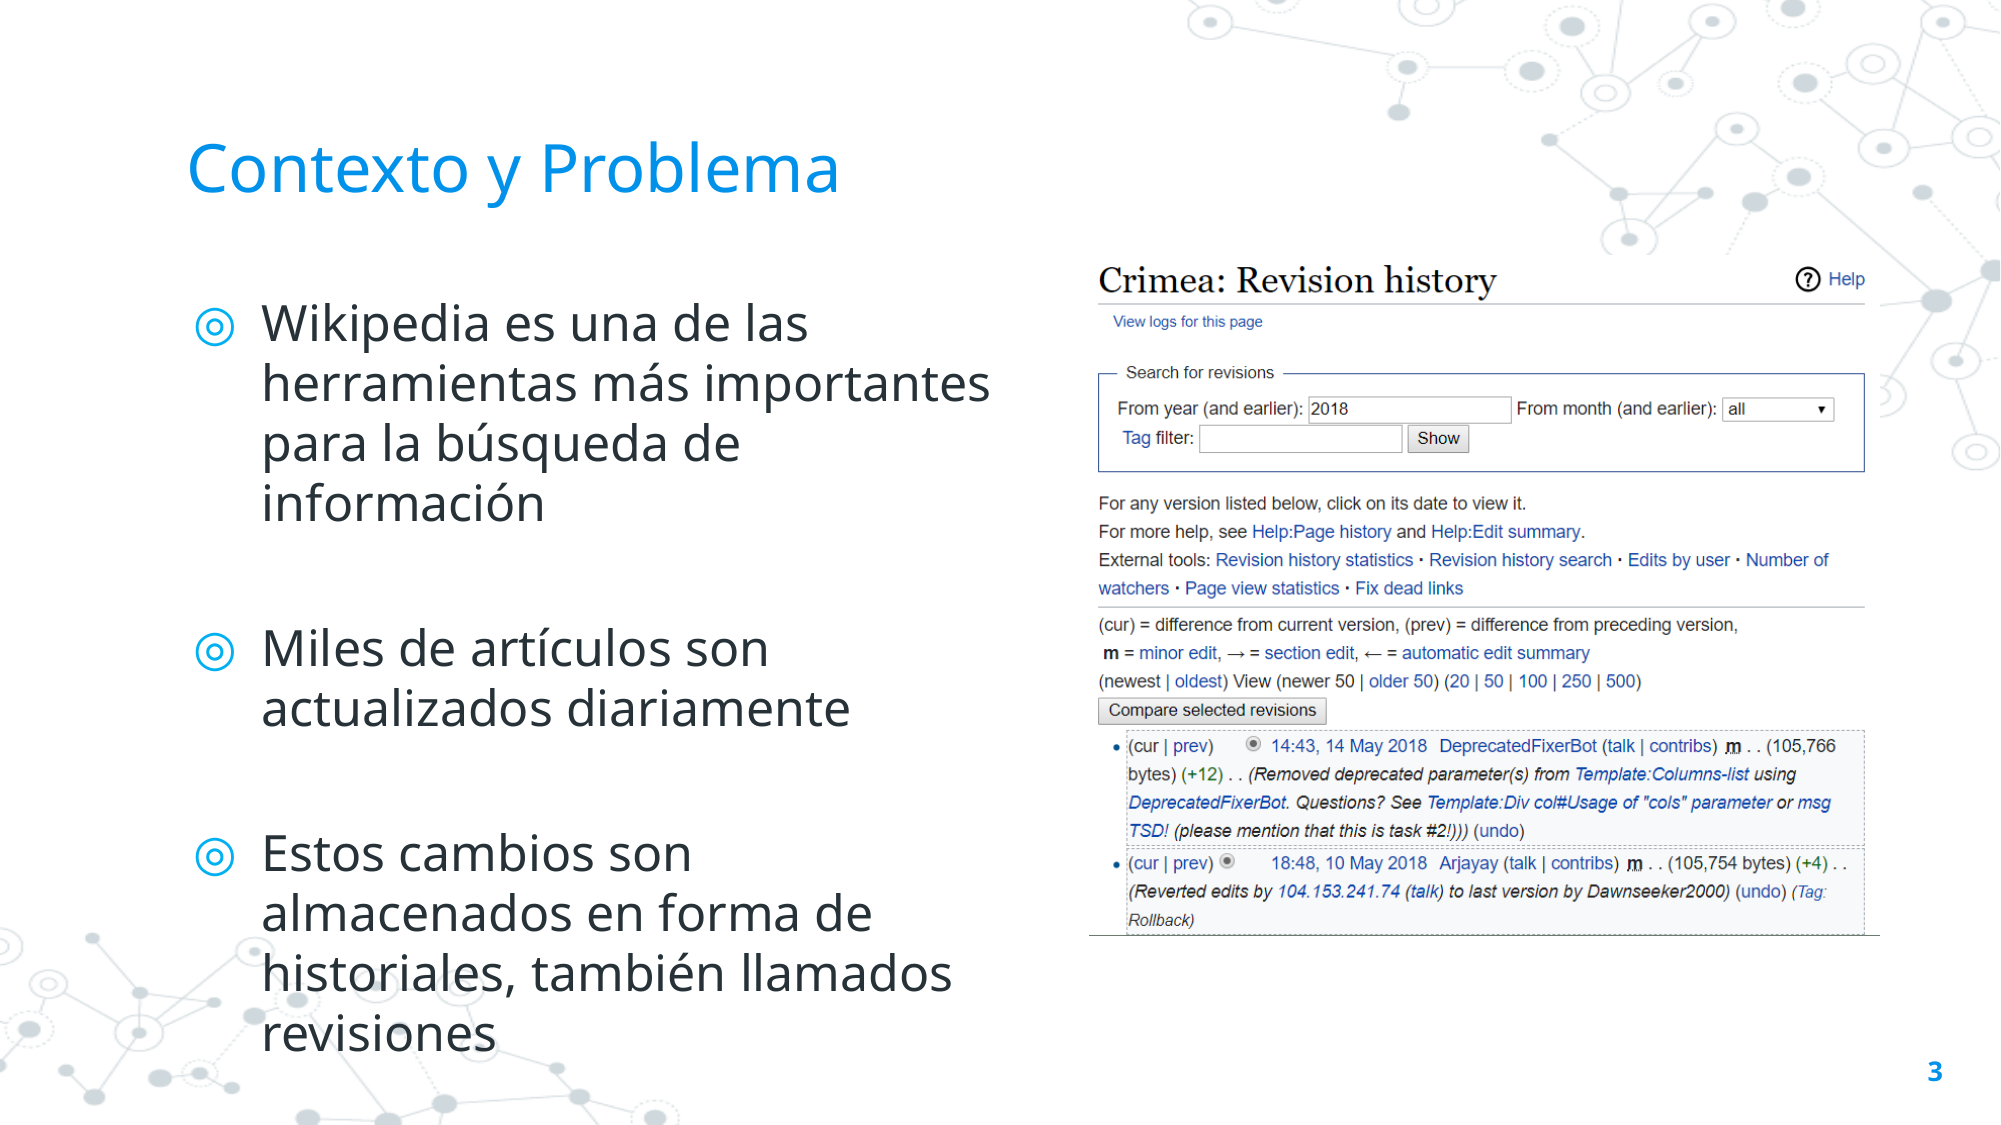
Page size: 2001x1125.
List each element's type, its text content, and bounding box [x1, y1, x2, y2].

picture [0, 0, 2001, 1125]
list Wikipedia es una de las herramientas más importantes para la búsqueda de información Miles de artículos son actualizados diariamente Estos cambios son almacenados en forma de historiales, también llamados revisiones [171, 275, 1015, 1058]
slide_number 3 [1838, 1038, 1959, 1125]
title Contexto y Problema [171, 67, 1828, 222]
